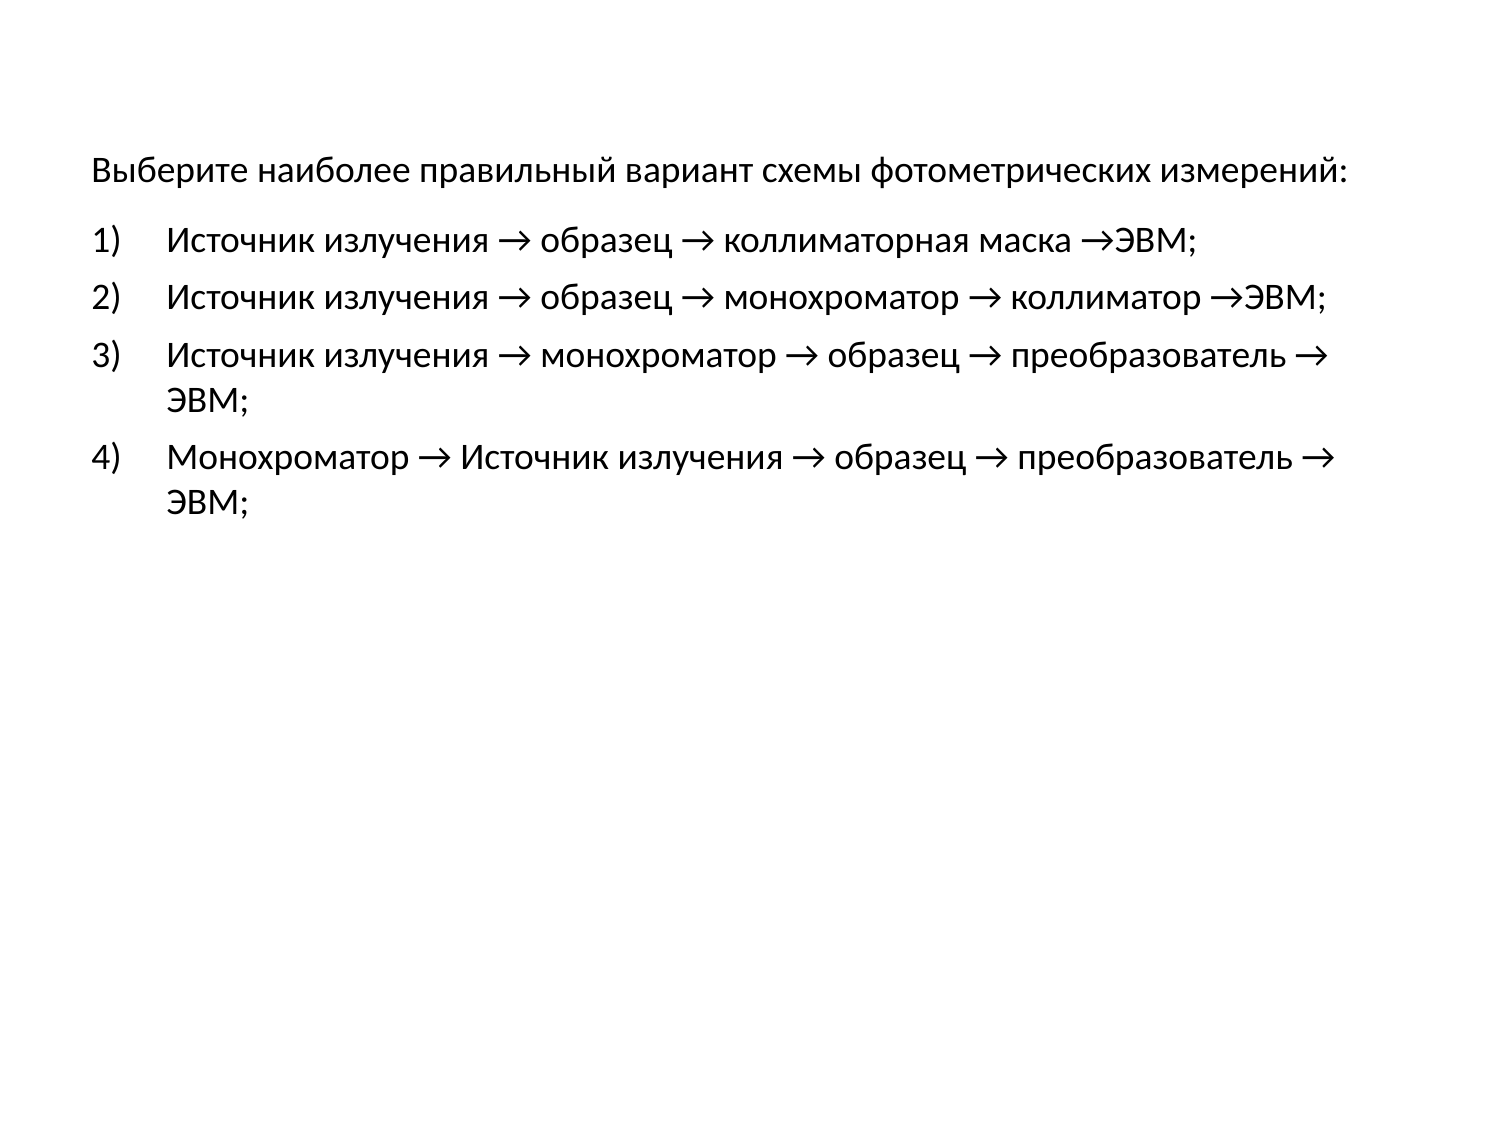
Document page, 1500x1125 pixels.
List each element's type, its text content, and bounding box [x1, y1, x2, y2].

text_box Выберите наиболее правильный вариант схемы фотометрических измерений: Источник излучения → образец → коллиматорная маска →ЭВМ; Источник излучения → образец → монохроматор → коллиматор →ЭВМ; Источник излучения → монохроматор → образец → преобразователь → ЭВМ; Монохроматор → Источник излучения → образец → преобразователь → ЭВМ; [76, 137, 1412, 678]
